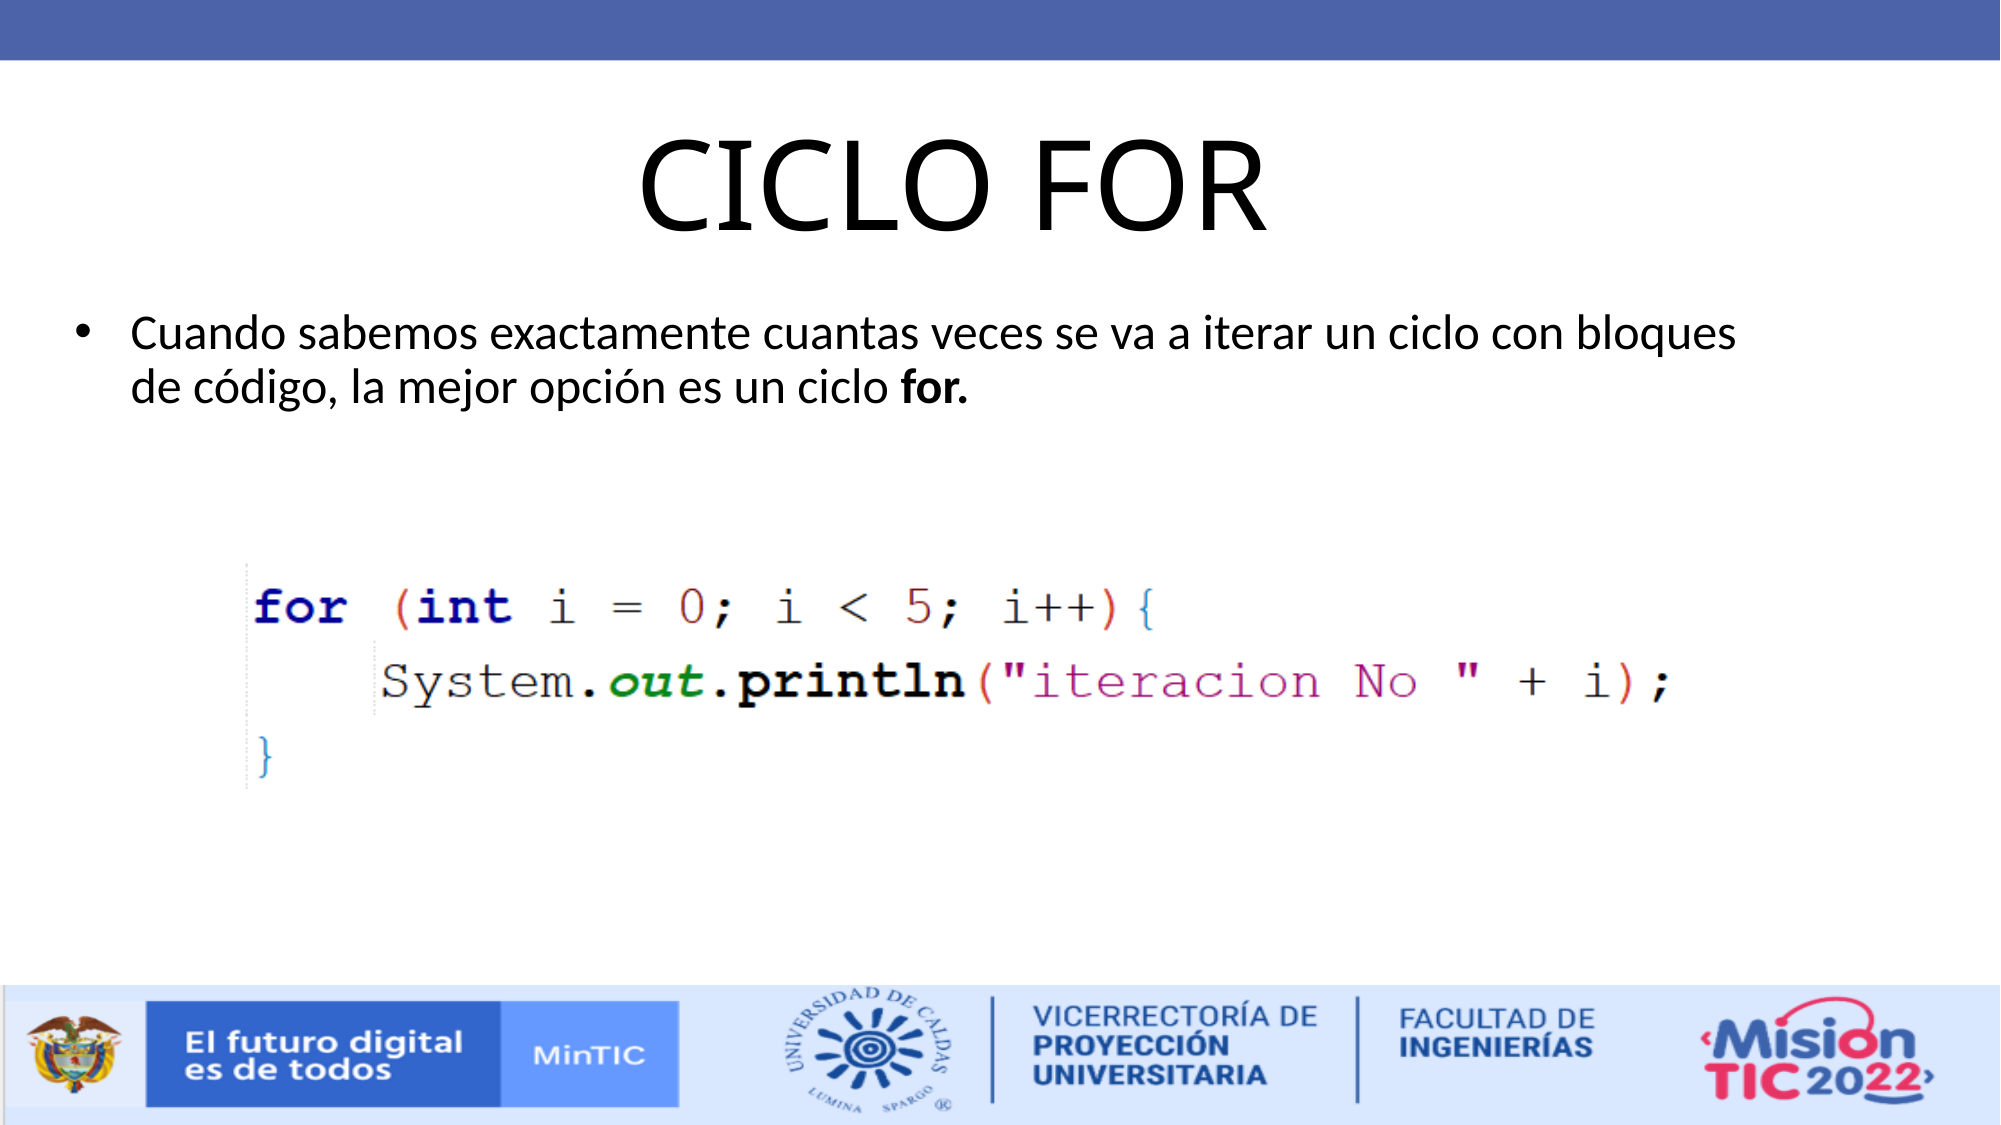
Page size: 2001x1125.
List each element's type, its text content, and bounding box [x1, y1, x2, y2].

title CICLO FOR [238, 62, 1667, 266]
subtitle Cuando sabemos exactamente cuantas veces se va a iterar un ciclo con bloques de código, la mejor opción es un ciclo for. [59, 299, 1787, 925]
picture [203, 562, 1702, 800]
text_box [0, 0, 2000, 62]
picture [0, 985, 2000, 1125]
